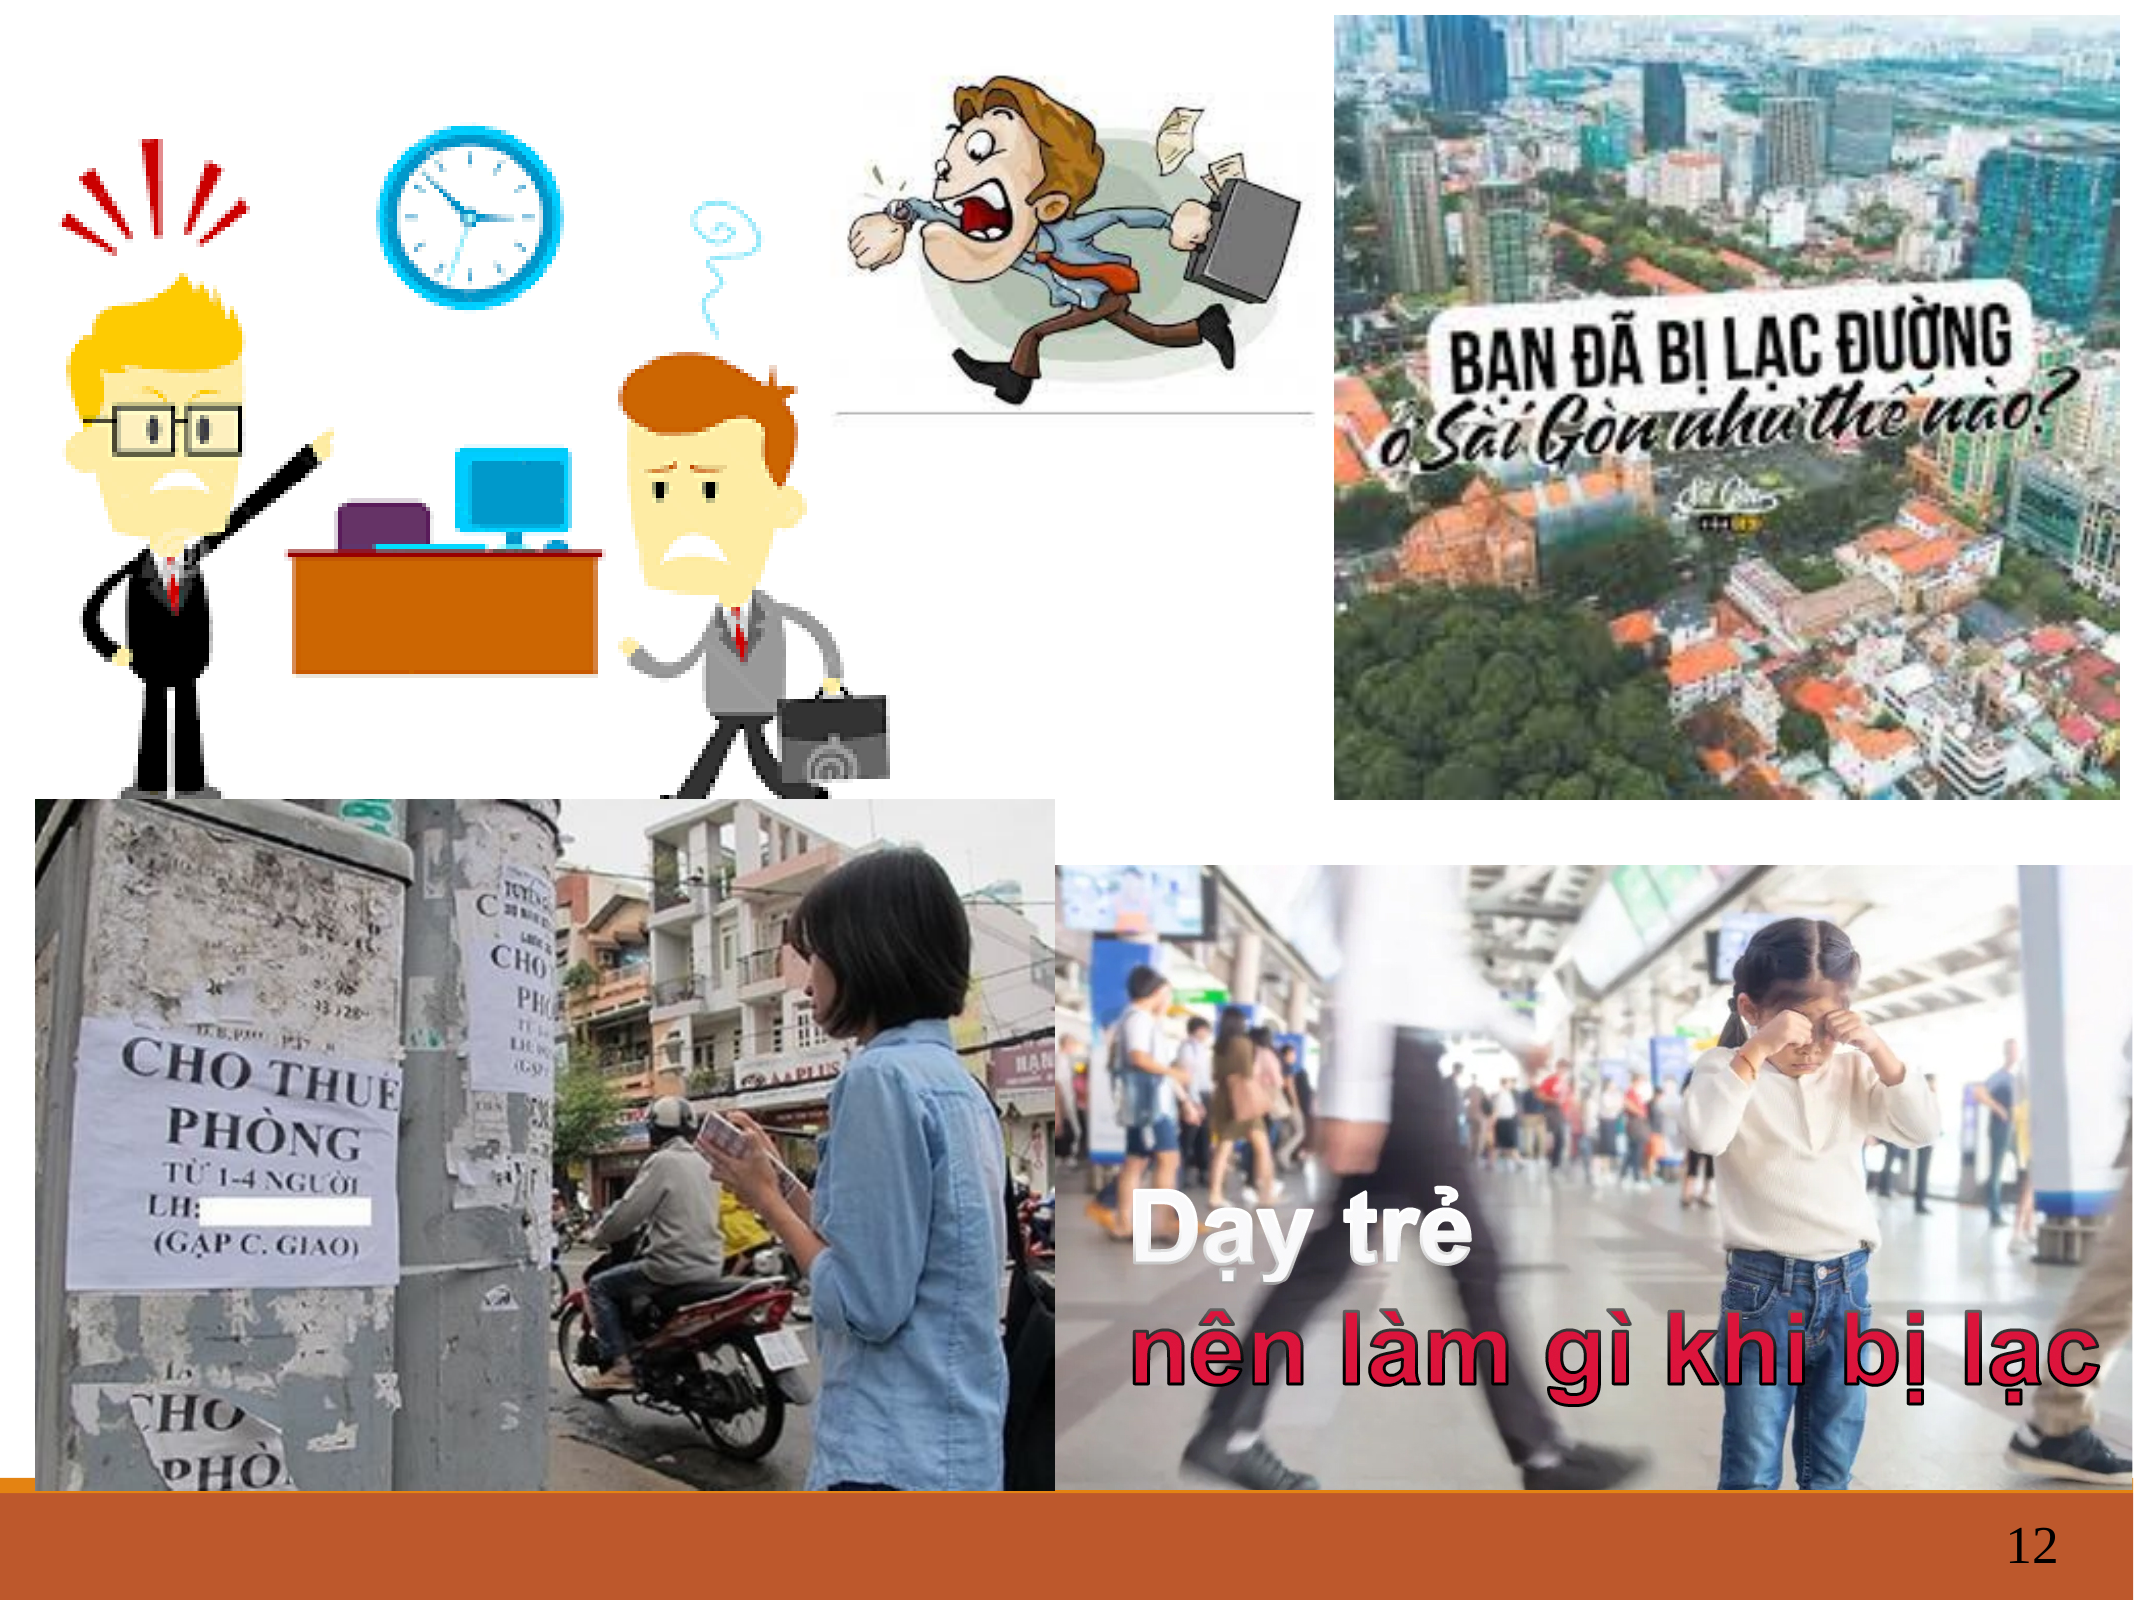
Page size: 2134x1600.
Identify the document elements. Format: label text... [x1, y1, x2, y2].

picture [0, 0, 2133, 1491]
text_box 12 [1990, 1502, 2120, 1582]
